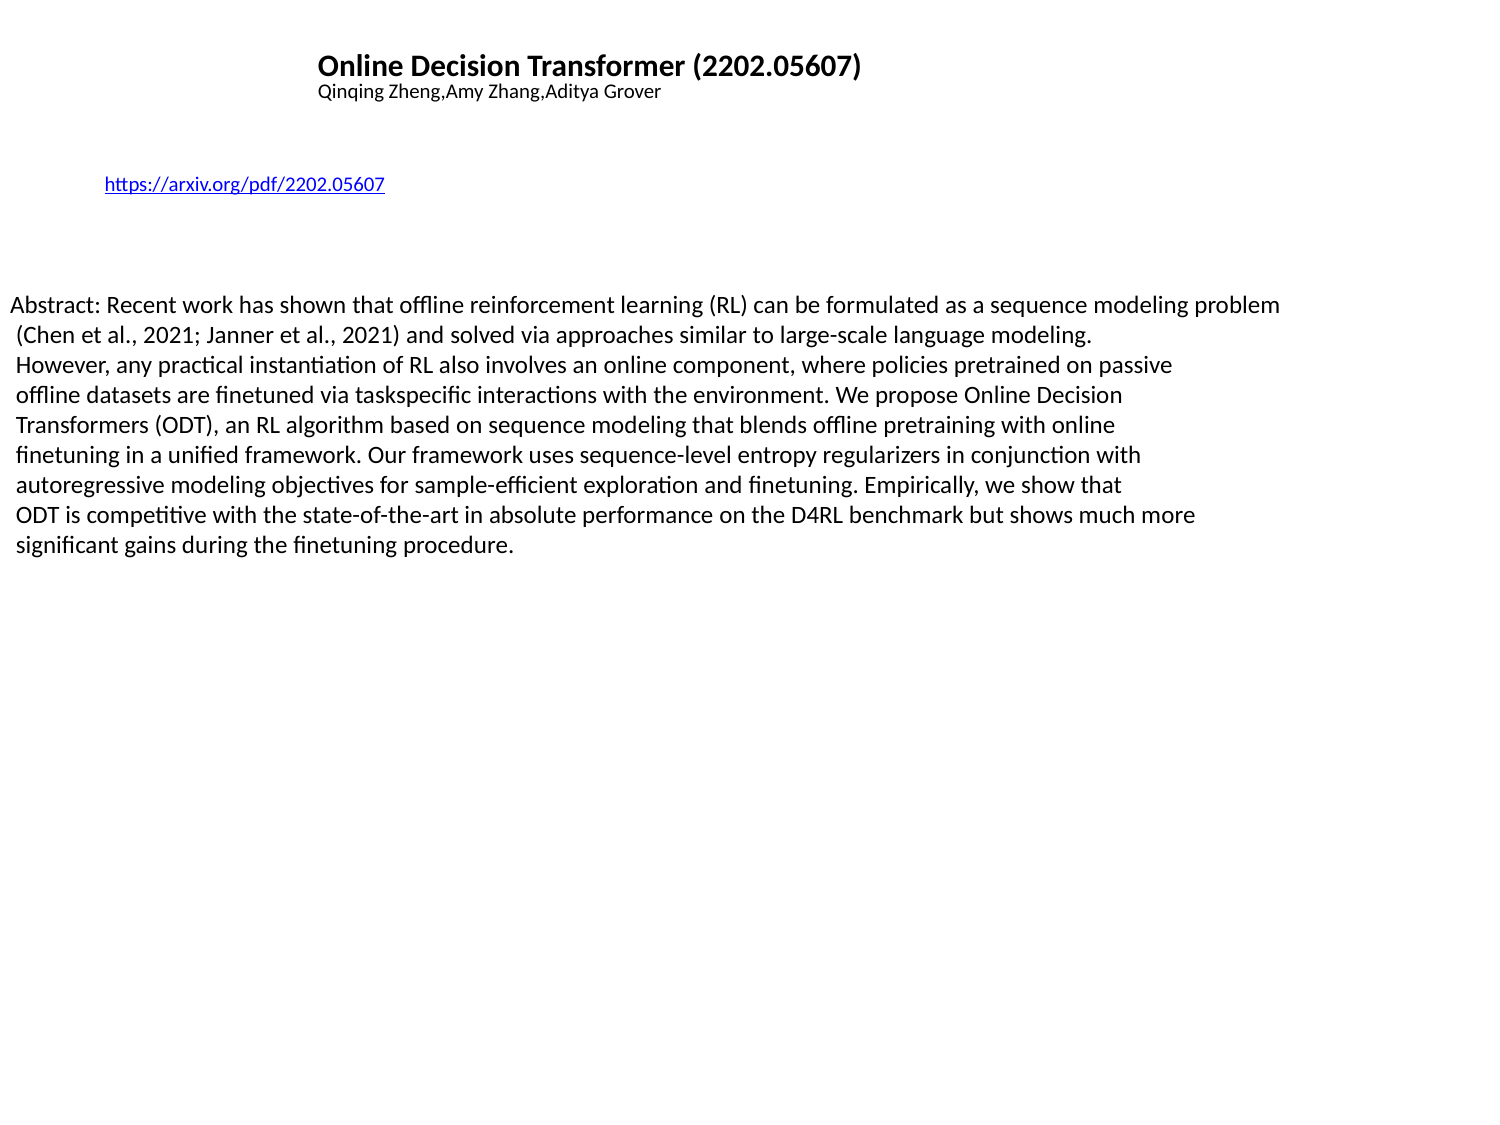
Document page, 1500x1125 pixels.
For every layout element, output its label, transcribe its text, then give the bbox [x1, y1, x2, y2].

text_box Online Decision Transformer (2202.05607) Qinqing Zheng,Amy Zhang,Aditya Grover [303, 0, 878, 110]
text_box Abstract: Recent work has shown that offline reinforcement learning (RL) can be formulated as a sequence modeling problem (Chen et al., 2021; Janner et al., 2021) and solved via approaches similar to large-scale language modeling. However, any practical instantiation of RL also involves an online component, where policies pretrained on passive offline datasets are finetuned via taskspecific interactions with the environment. We propose Online Decision Transformers (ODT), an RL algorithm based on sequence modeling that blends offline pretraining with online finetuning in a unified framework. Our framework uses sequence-level entropy regularizers in conjunction with autoregressive modeling objectives for sample-efficient exploration and finetuning. Empirically, we show that ODT is competitive with the state-of-the-art in absolute performance on the D4RL benchmark but shows much more significant gains during the finetuning procedure. [0, 236, 1304, 621]
text_box https://arxiv.org/pdf/2202.05607 [89, 118, 401, 203]
